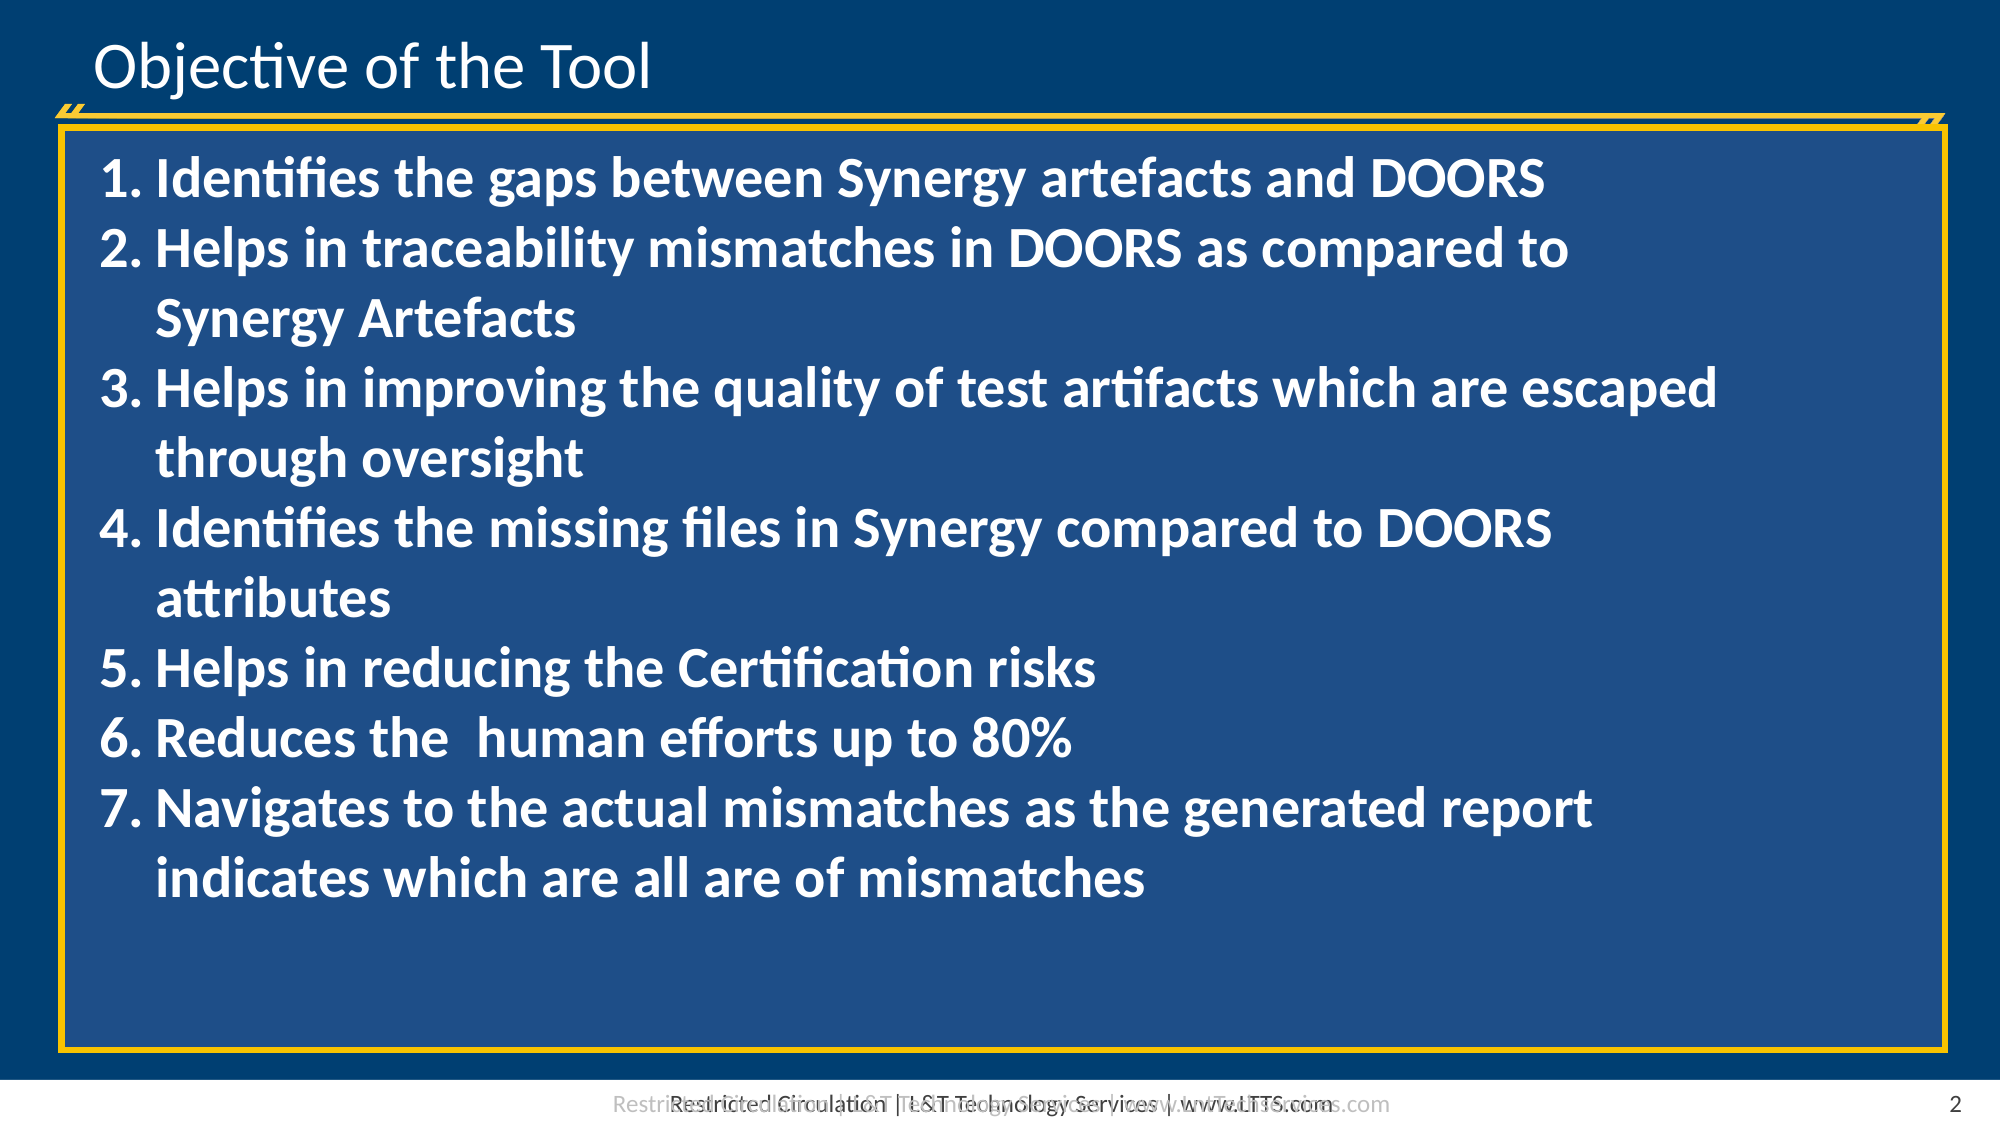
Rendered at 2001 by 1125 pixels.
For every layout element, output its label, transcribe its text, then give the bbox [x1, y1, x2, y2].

title Objective of the Tool [78, 0, 1945, 111]
text_box [60, 126, 1946, 1051]
text_box Identifies the gaps between Synergy artefacts and DOORS Helps in traceability mismatches in DOORS as compared to Synergy Artefacts Helps in improving the quality of test artifacts which are escaped through oversight Identifies the missing files in Synergy compared to DOORS attributes Helps in reducing the Certification risks Reduces the human efforts up to 80% Navigates to the actual mismatches as the generated report indicates which are all are of mismatches [84, 131, 1737, 987]
